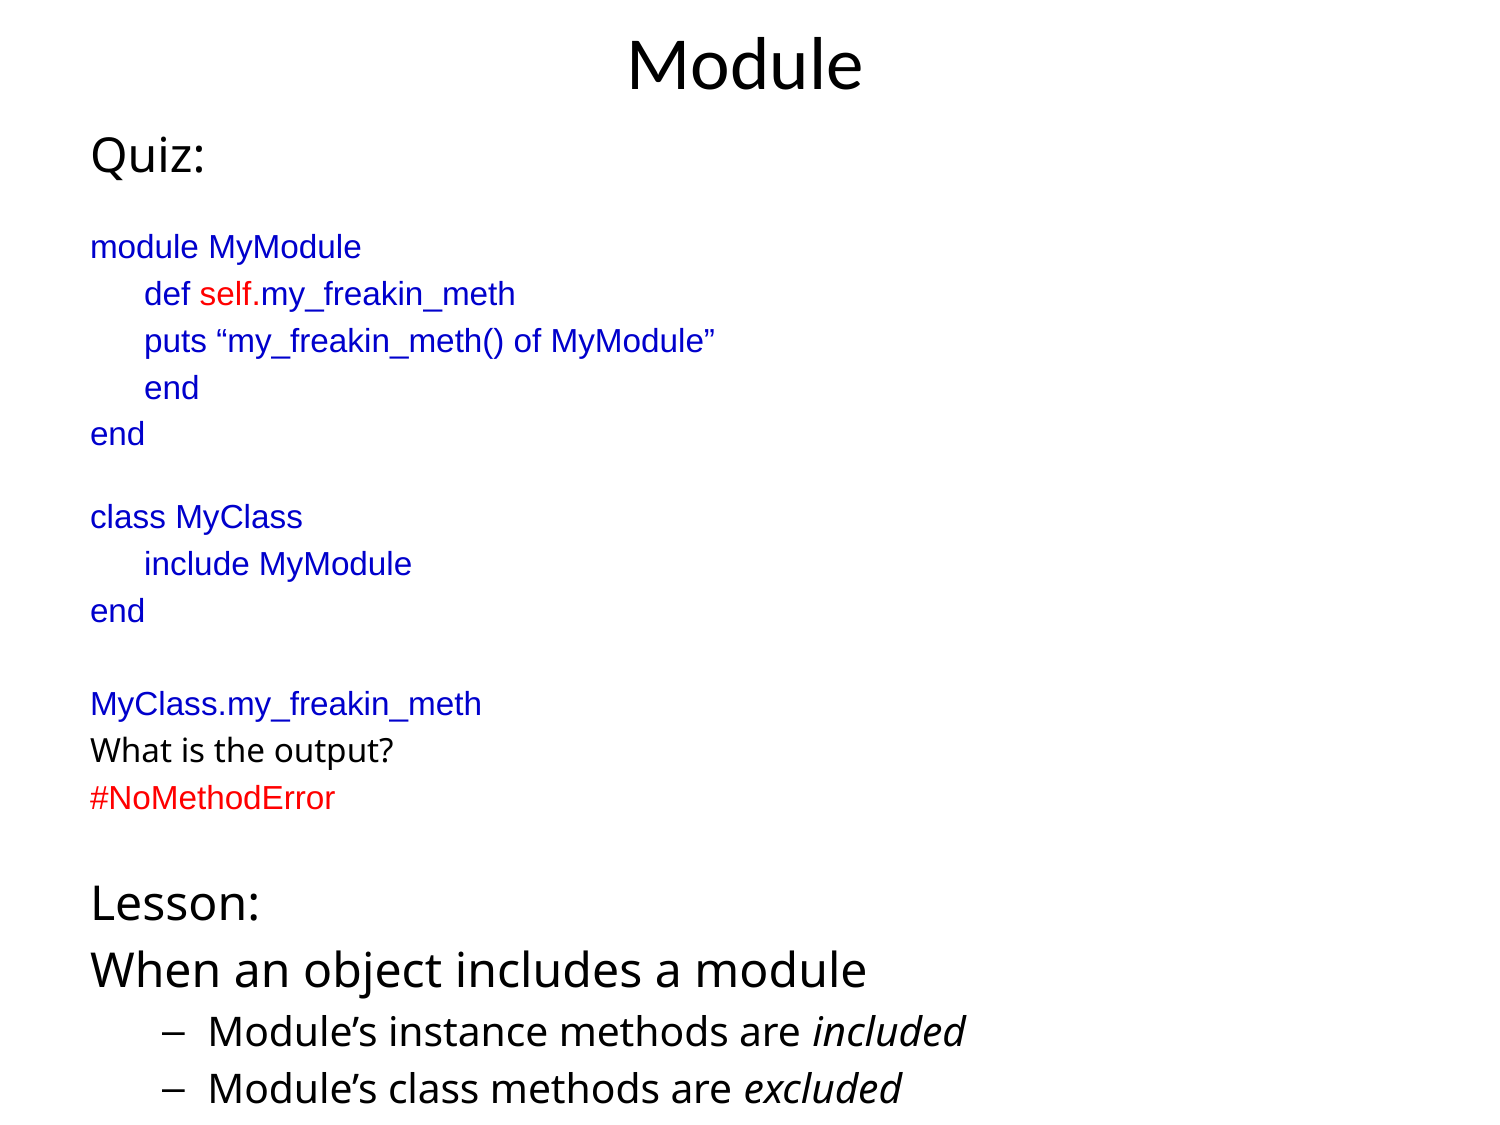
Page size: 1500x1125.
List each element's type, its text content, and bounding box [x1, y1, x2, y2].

title Module [70, 0, 1421, 119]
list Quiz: module MyModule def self.my_freakin_meth puts “my_freakin_meth() of MyModule” end end class MyClass include MyModule end MyClass.my_freakin_meth What is the output? #NoMethodError Lesson: When an object includes a module Module’s instance methods are included Module’s class methods are excluded [75, 117, 1425, 1125]
